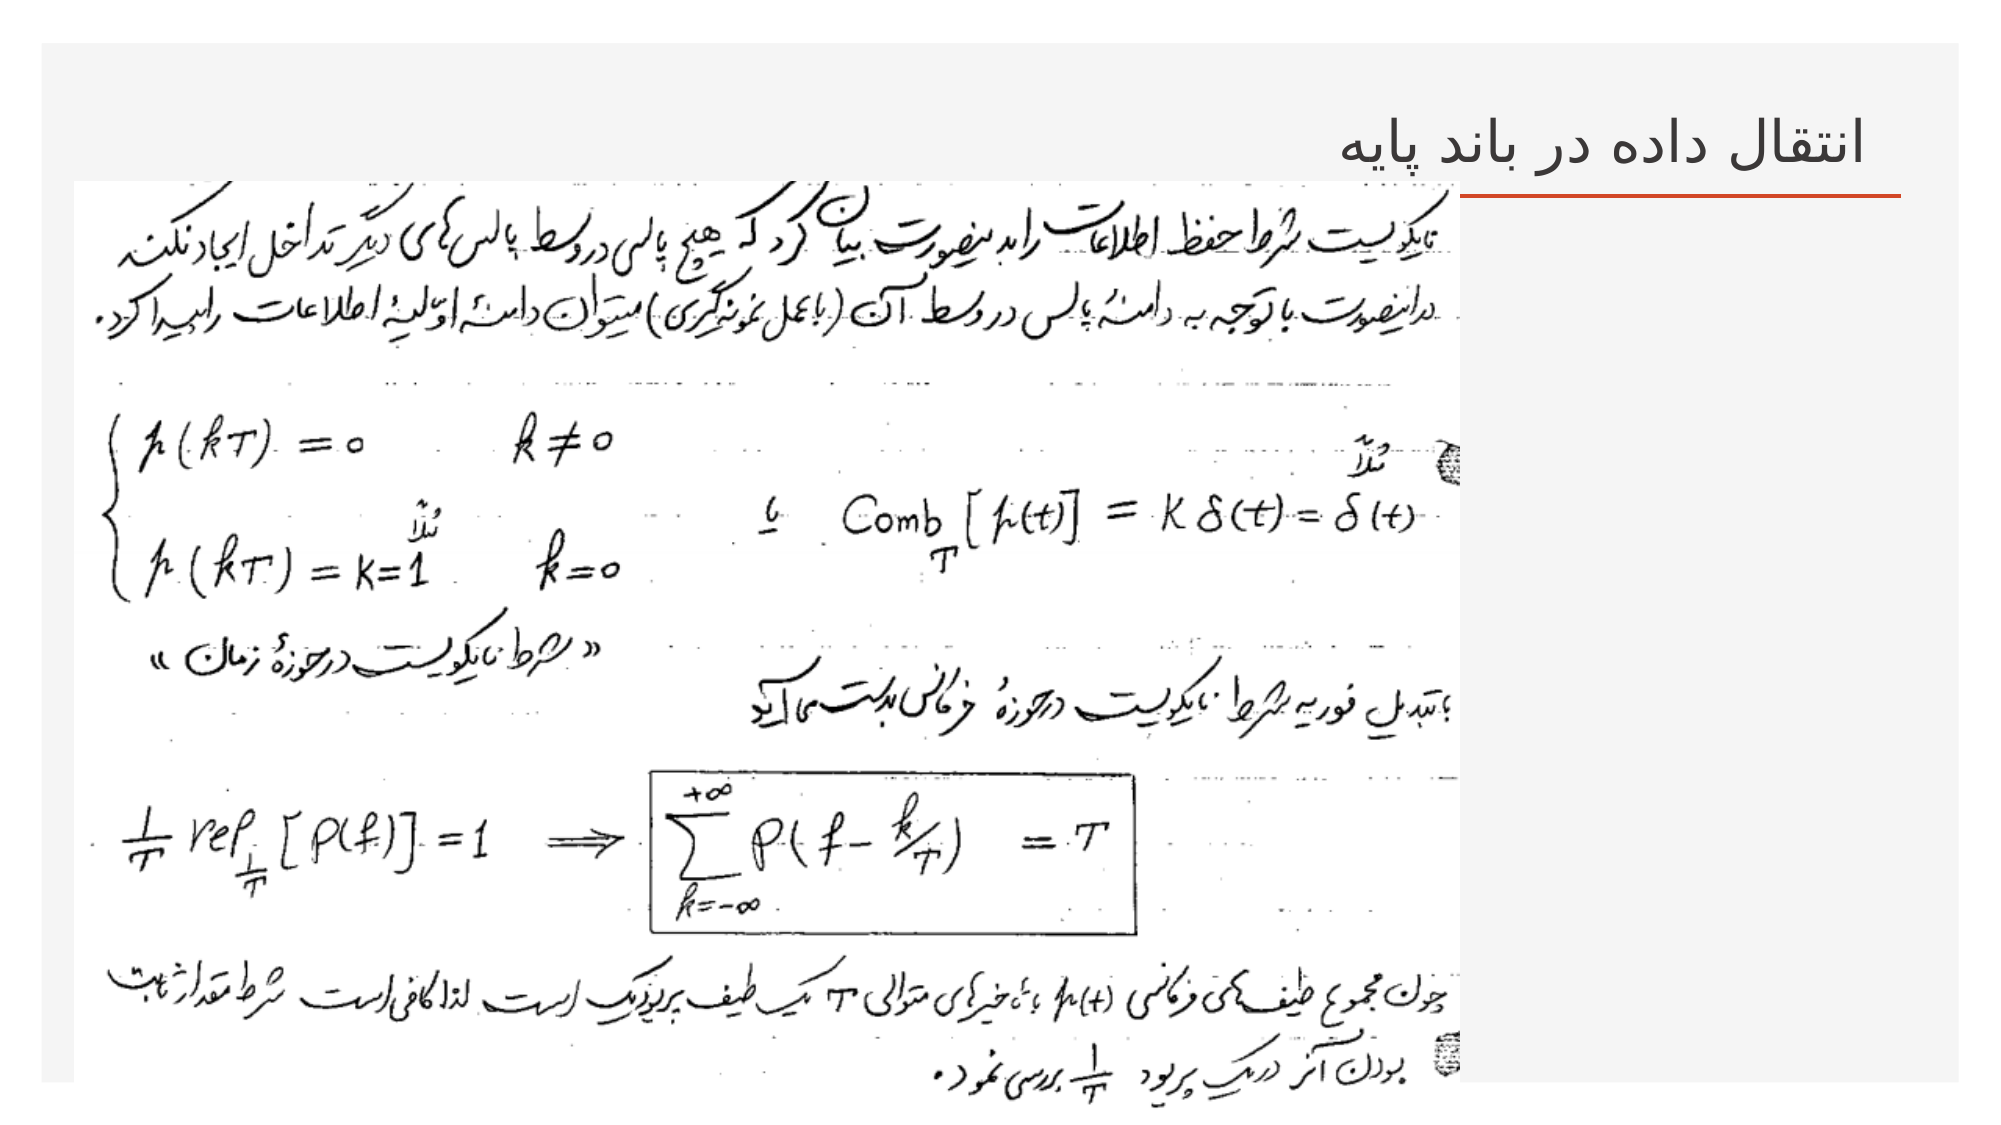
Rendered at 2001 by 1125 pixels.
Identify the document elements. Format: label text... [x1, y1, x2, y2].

picture [74, 181, 1460, 1114]
title انتقال داده در باند پایه [754, 77, 1883, 182]
